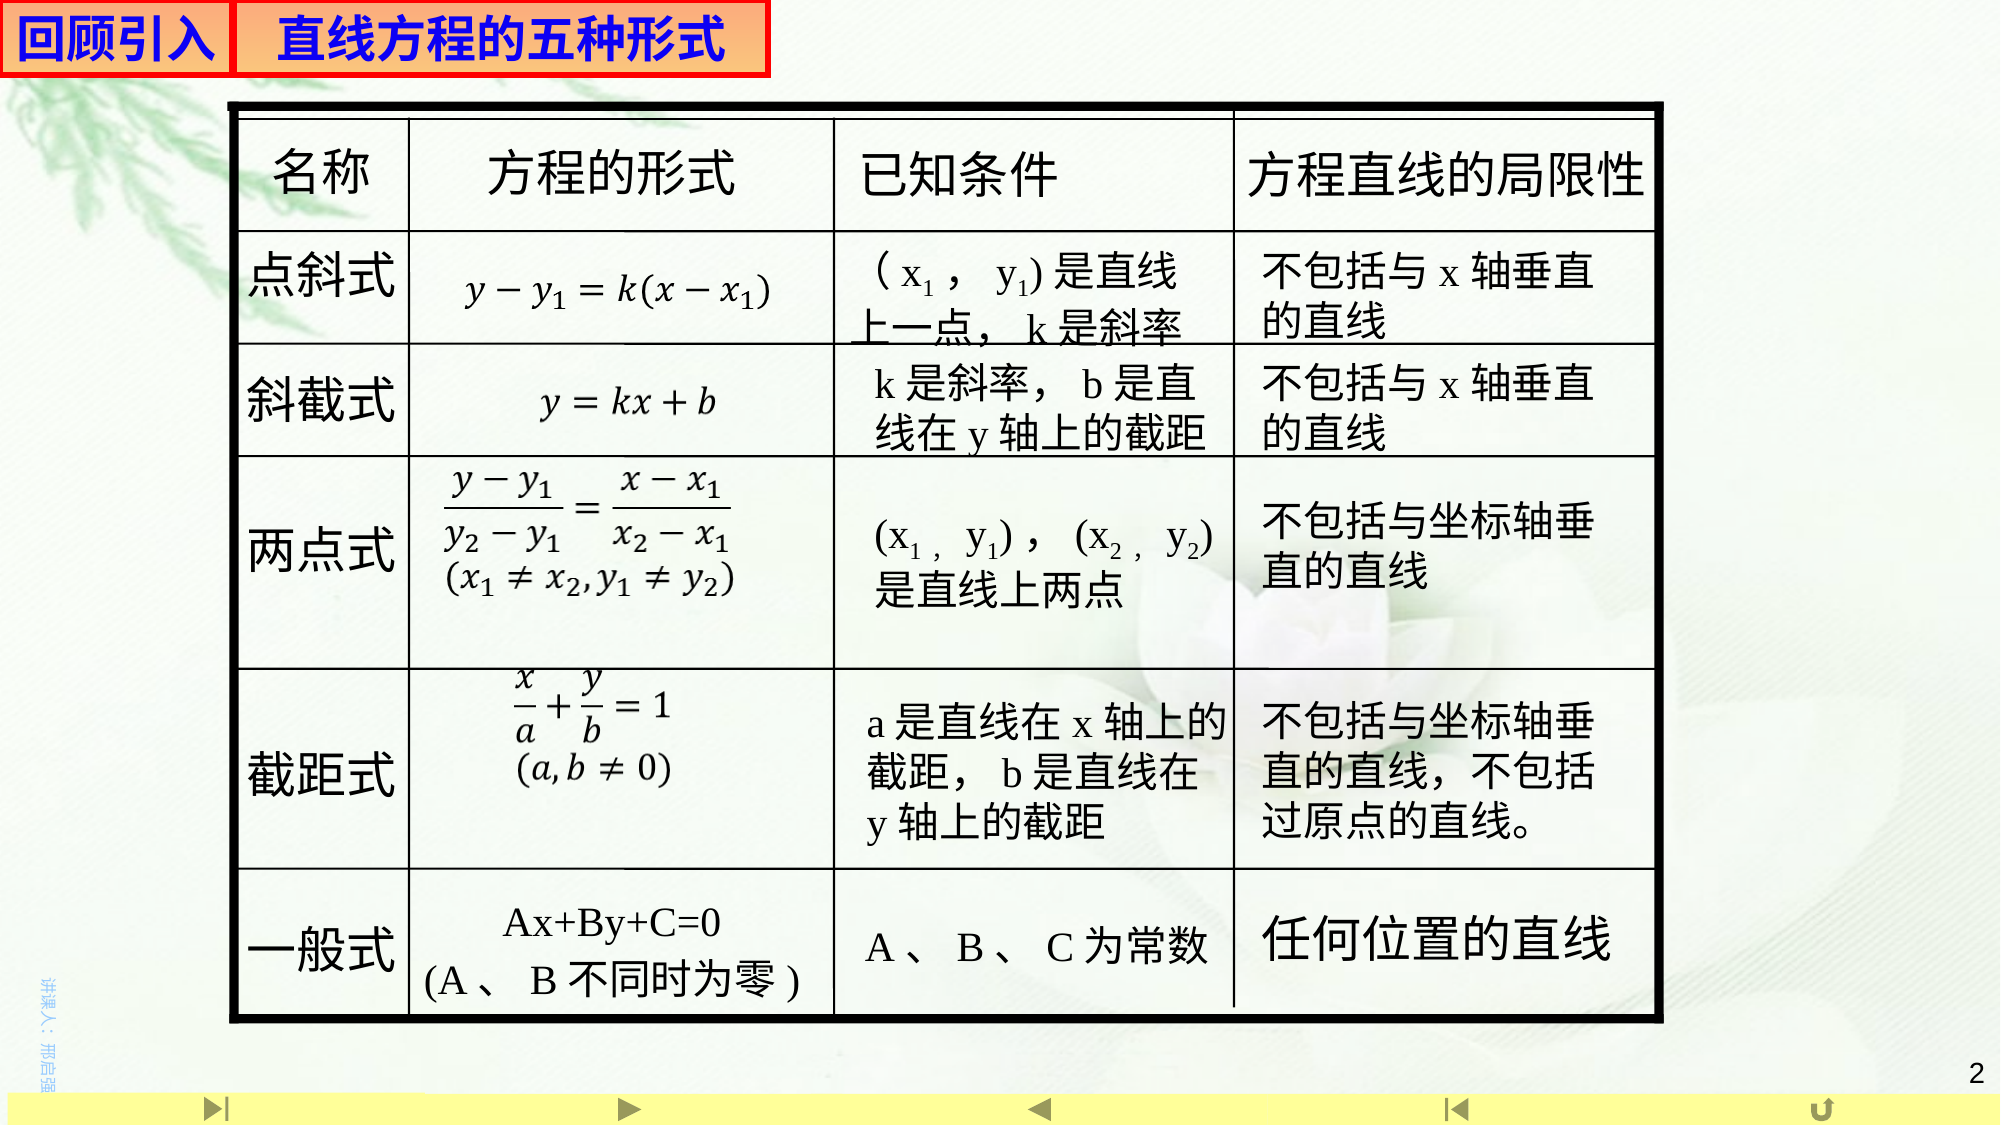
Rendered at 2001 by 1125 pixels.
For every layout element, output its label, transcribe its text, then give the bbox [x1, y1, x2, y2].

text_box 直线方程的五种形式 [233, 0, 768, 75]
text_box 回顾引入 [0, 0, 233, 75]
picture [0, 0, 2001, 1125]
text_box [232, 106, 1659, 1019]
